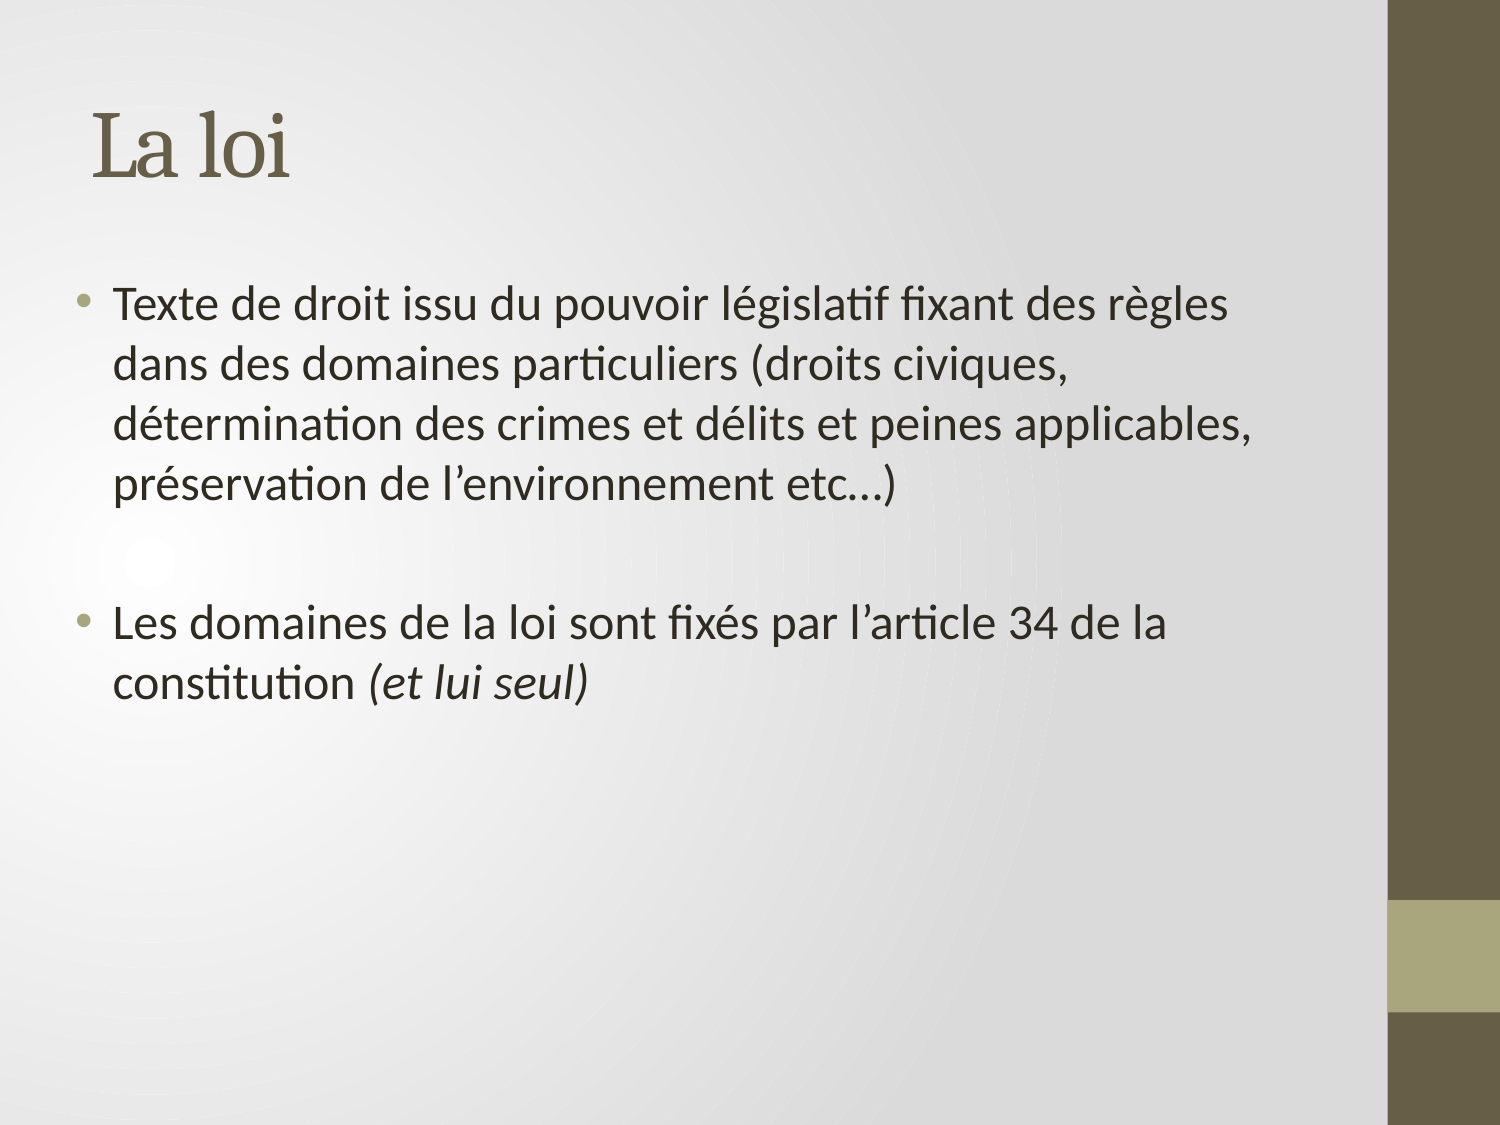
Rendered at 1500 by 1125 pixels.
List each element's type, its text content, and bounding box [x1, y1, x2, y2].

list Texte de droit issu du pouvoir législatif fixant des règles dans des domaines particuliers (droits civiques, détermination des crimes et délits et peines applicables, préservation de l’environnement etc…) Les domaines de la loi sont fixés par l’article 34 de la constitution (et lui seul) [41, 262, 1341, 1050]
title La loi [75, 45, 1325, 233]
